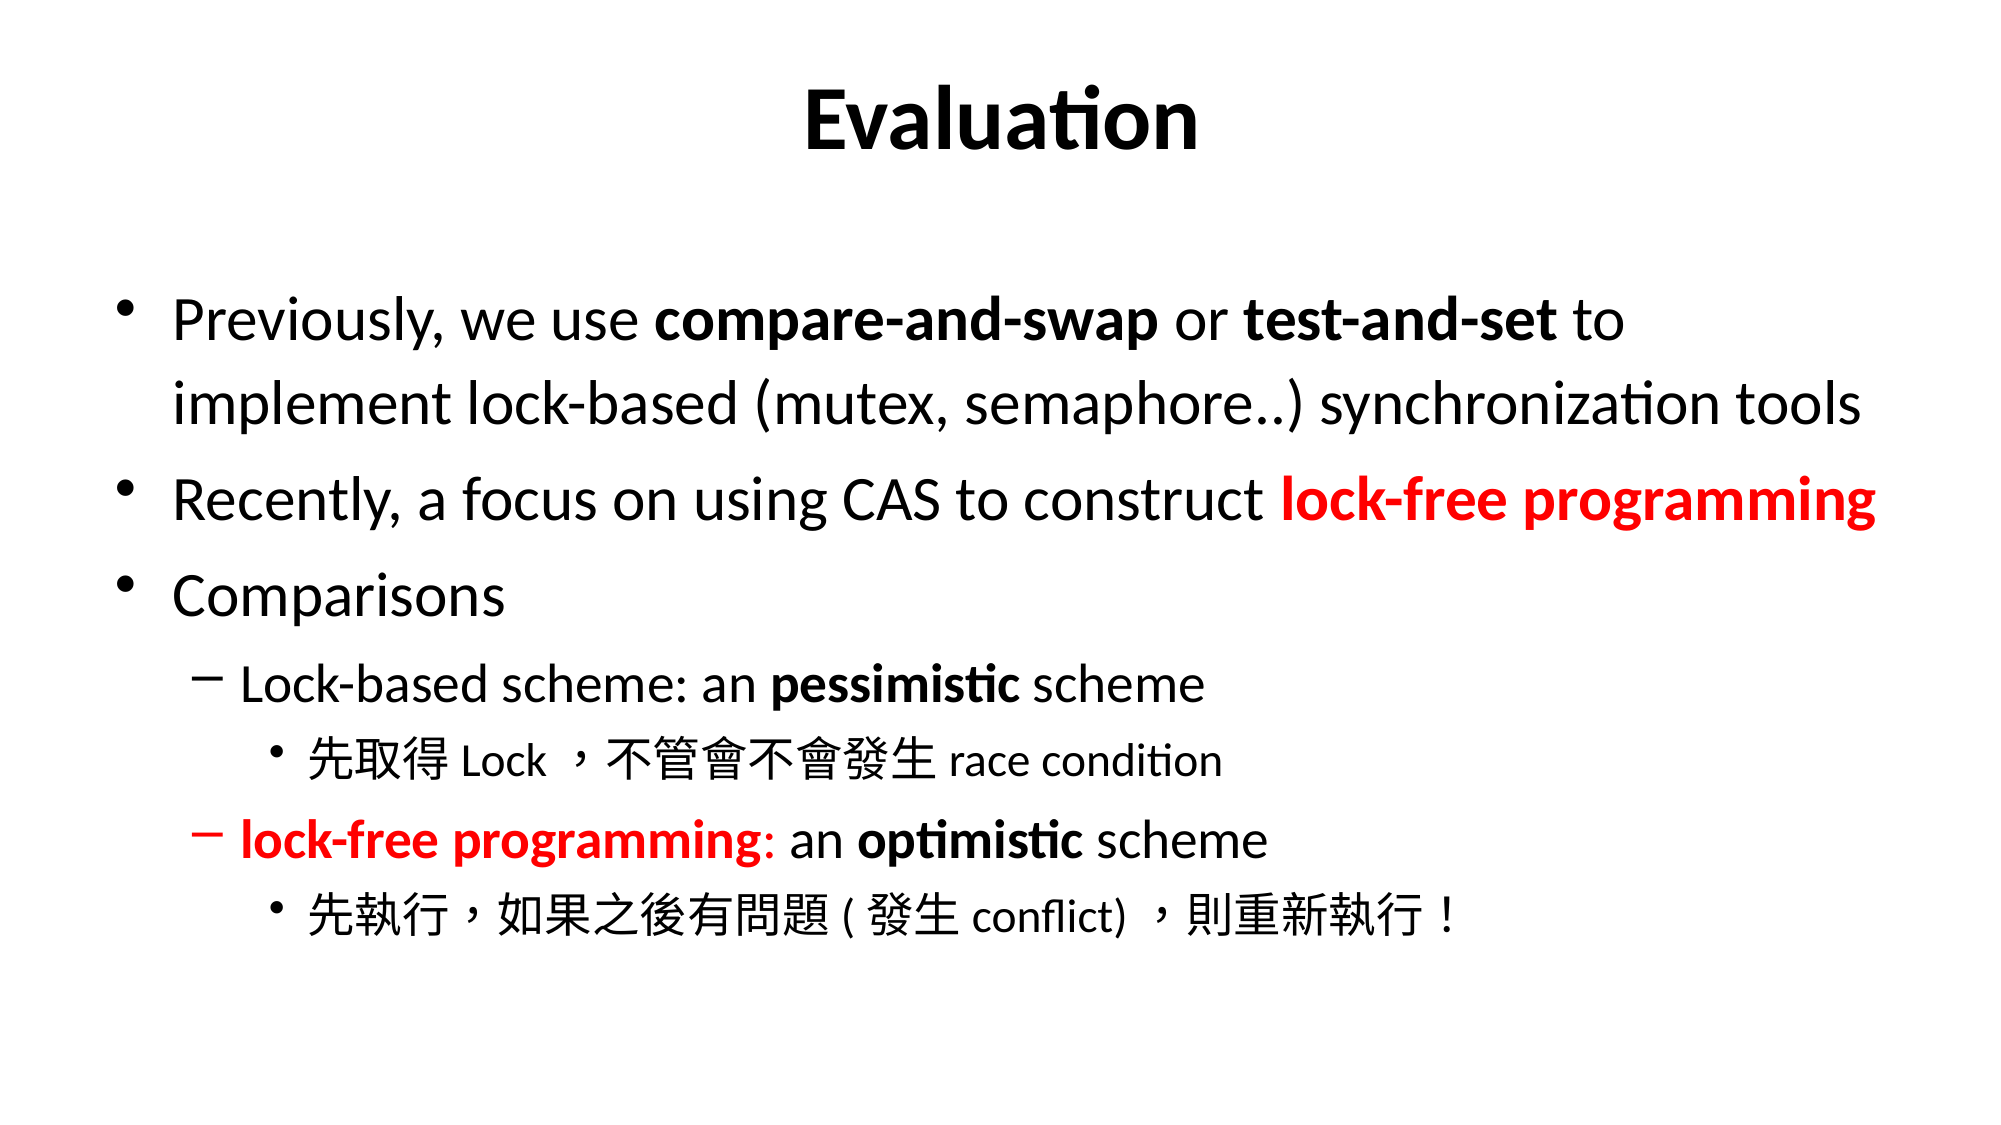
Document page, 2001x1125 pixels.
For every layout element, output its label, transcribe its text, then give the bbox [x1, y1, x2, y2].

title Evaluation [102, 18, 1903, 207]
list Previously, we use compare-and-swap or test-and-set to implement lock-based (mutex, semaphore..) synchronization tools Recently, a focus on using CAS to construct lock-free programming Comparisons Lock-based scheme: an pessimistic scheme 先取得Lock，不管會不會發生race condition lock-free programming: an optimistic scheme 先執行，如果之後有問題(發生conflict)，則重新執行！ [99, 262, 1901, 1006]
